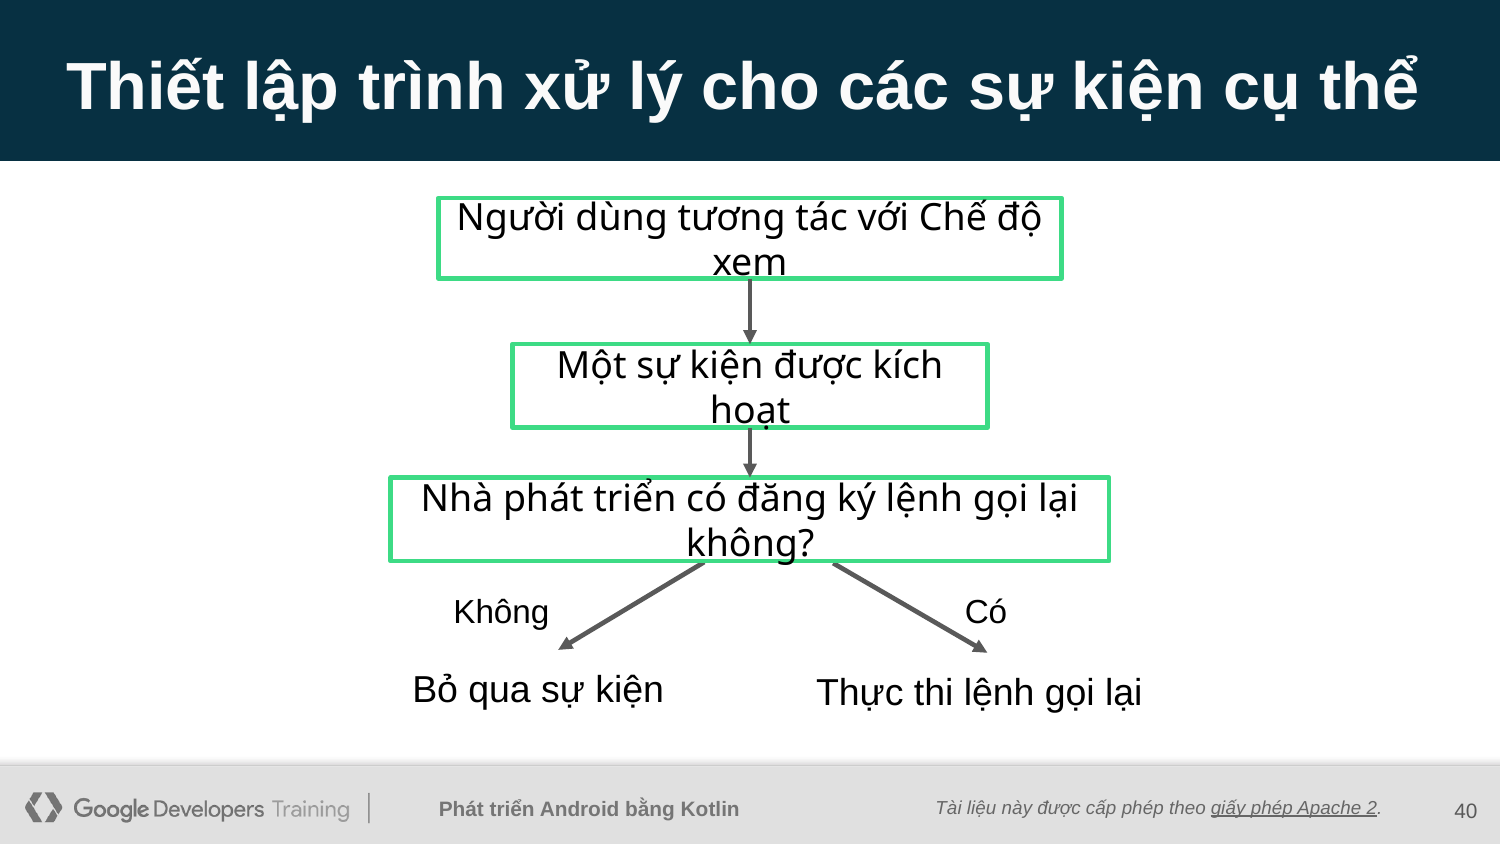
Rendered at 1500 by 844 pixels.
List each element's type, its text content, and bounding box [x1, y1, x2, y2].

text_box Có [992, 585, 1040, 636]
text_box Thực thi lệnh gọi lại [801, 652, 1174, 712]
picture [0, 161, 1500, 844]
text_box Không [438, 585, 552, 636]
title Thiết lập trình xử lý cho các sự kiện cụ thể [51, 28, 1472, 122]
text_box Nhà phát triển có đăng ký lệnh gọi lại không? [390, 477, 1110, 562]
text_box Người dùng tương tác với Chế độ xem [438, 198, 1062, 279]
text_box Một sự kiện được kích hoạt [512, 344, 988, 428]
text_box Bỏ qua sự kiện [397, 649, 720, 715]
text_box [832, 562, 988, 653]
slide_number 40 [1402, 777, 1493, 842]
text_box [557, 561, 705, 651]
